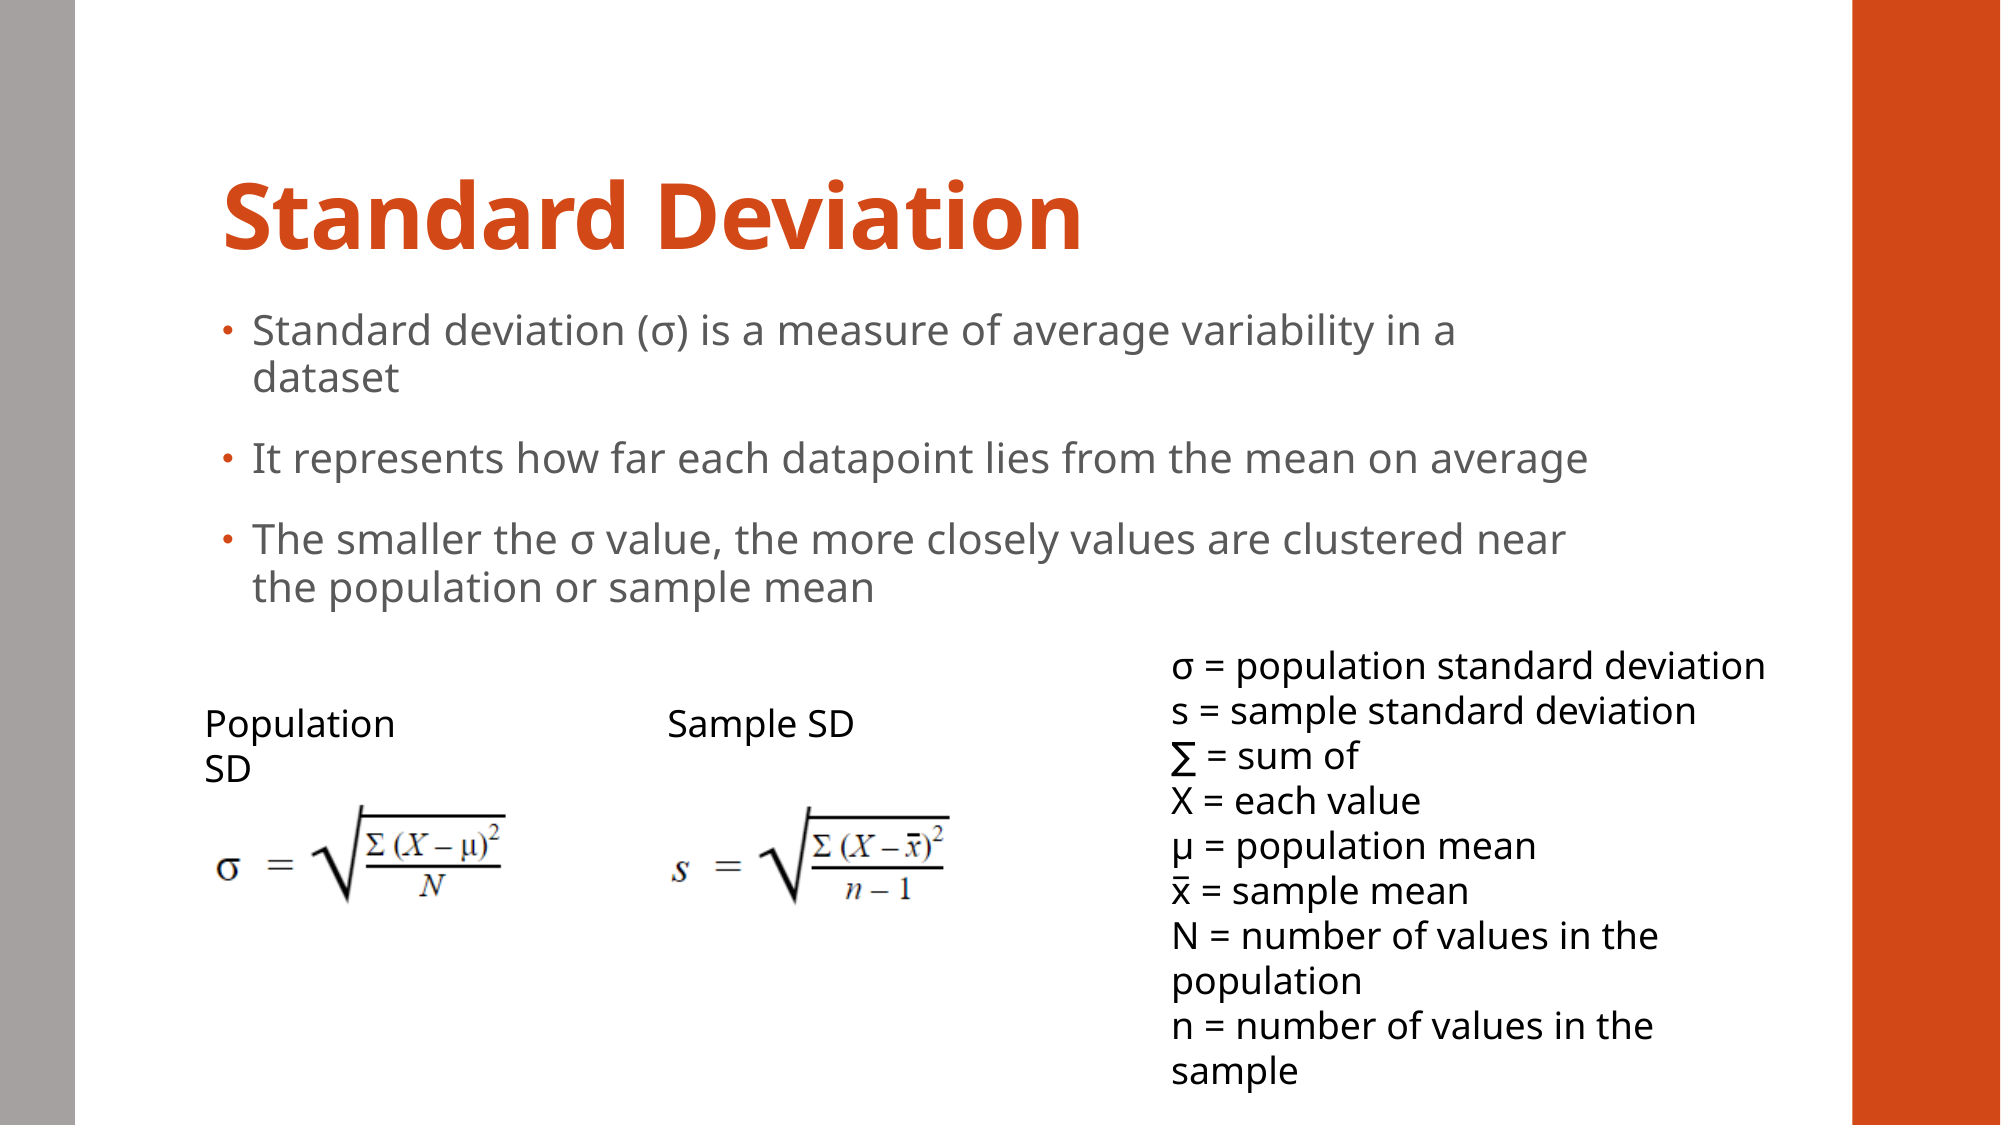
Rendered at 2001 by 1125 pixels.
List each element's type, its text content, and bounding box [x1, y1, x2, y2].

picture [189, 788, 531, 939]
picture [652, 788, 964, 948]
text_box Population SD [189, 692, 453, 784]
title Standard Deviation [206, 48, 1797, 278]
text_box Sample SD [652, 692, 916, 753]
list Standard deviation (σ) is a measure of average variability in a dataset It represents how far each datapoint lies from the mean on average The smaller the σ value, the more closely values are clustered near the population or sample mean [206, 299, 1617, 1014]
text_box σ = population standard deviation s = sample standard deviation ∑ = sum of X = each value μ = population mean x̅ = sample mean N = number of values in the population n = number of values in the sample [1156, 634, 1791, 1100]
